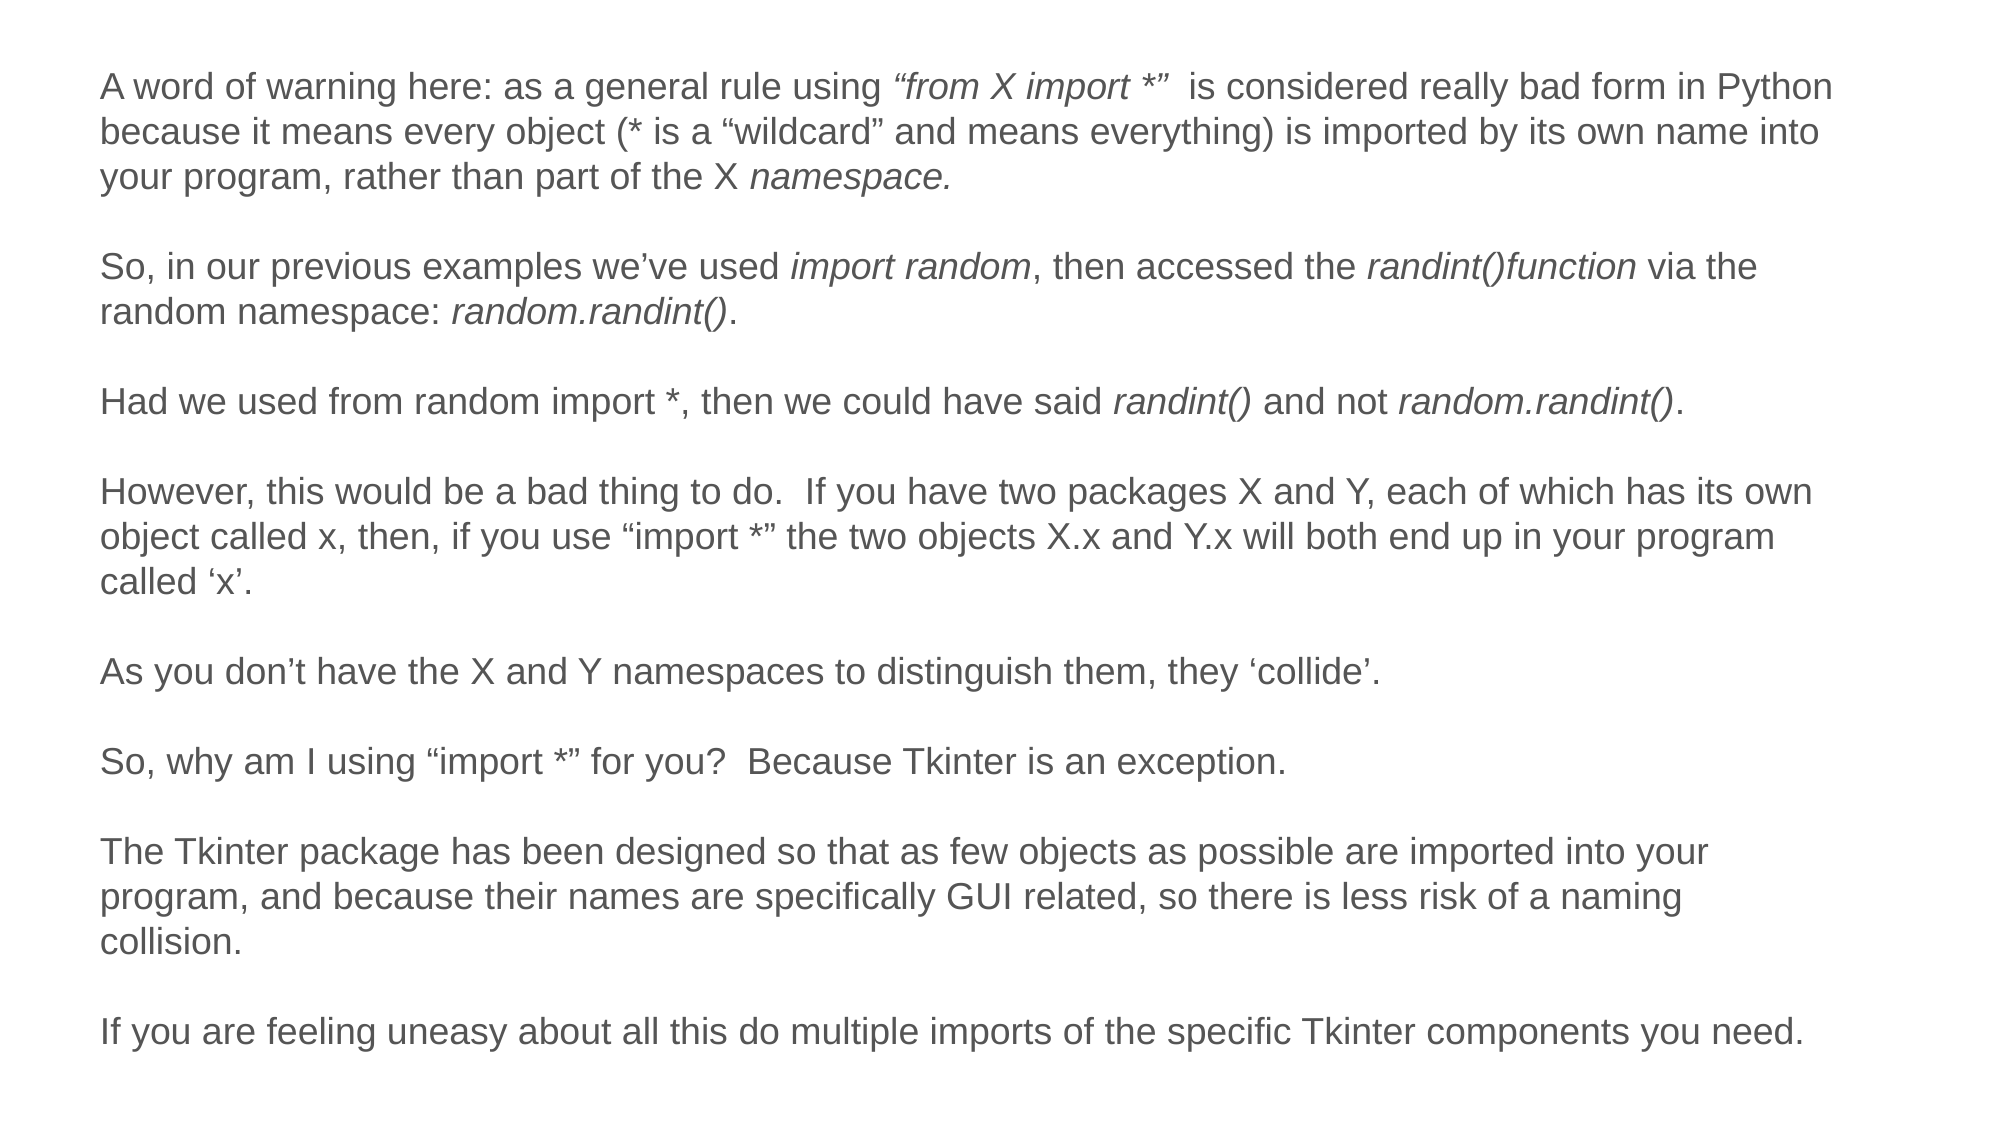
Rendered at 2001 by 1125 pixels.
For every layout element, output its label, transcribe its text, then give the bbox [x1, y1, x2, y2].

text_box A word of warning here: as a general rule using “from X import *” is considered really bad form in Python because it means every object (* is a “wildcard” and means everything) is imported by its own name into your program, rather than part of the X namespace. So, in our previous examples we’ve used import random, then accessed the randint()function via the random namespace: random.randint(). Had we used from random import *, then we could have said randint() and not random.randint(). However, this would be a bad thing to do. If you have two packages X and Y, each of which has its own object called x, then, if you use “import *” the two objects X.x and Y.x will both end up in your program called ‘x’. As you don’t have the X and Y namespaces to distinguish them, they ‘collide’. So, why am I using “import *” for you? Because Tkinter is an exception. The Tkinter package has been designed so that as few objects as possible are imported into your program, and because their names are specifically GUI related, so there is less risk of a naming collision. If you are feeling uneasy about all this do multiple imports of the specific Tkinter components you need. [85, 55, 1863, 1060]
